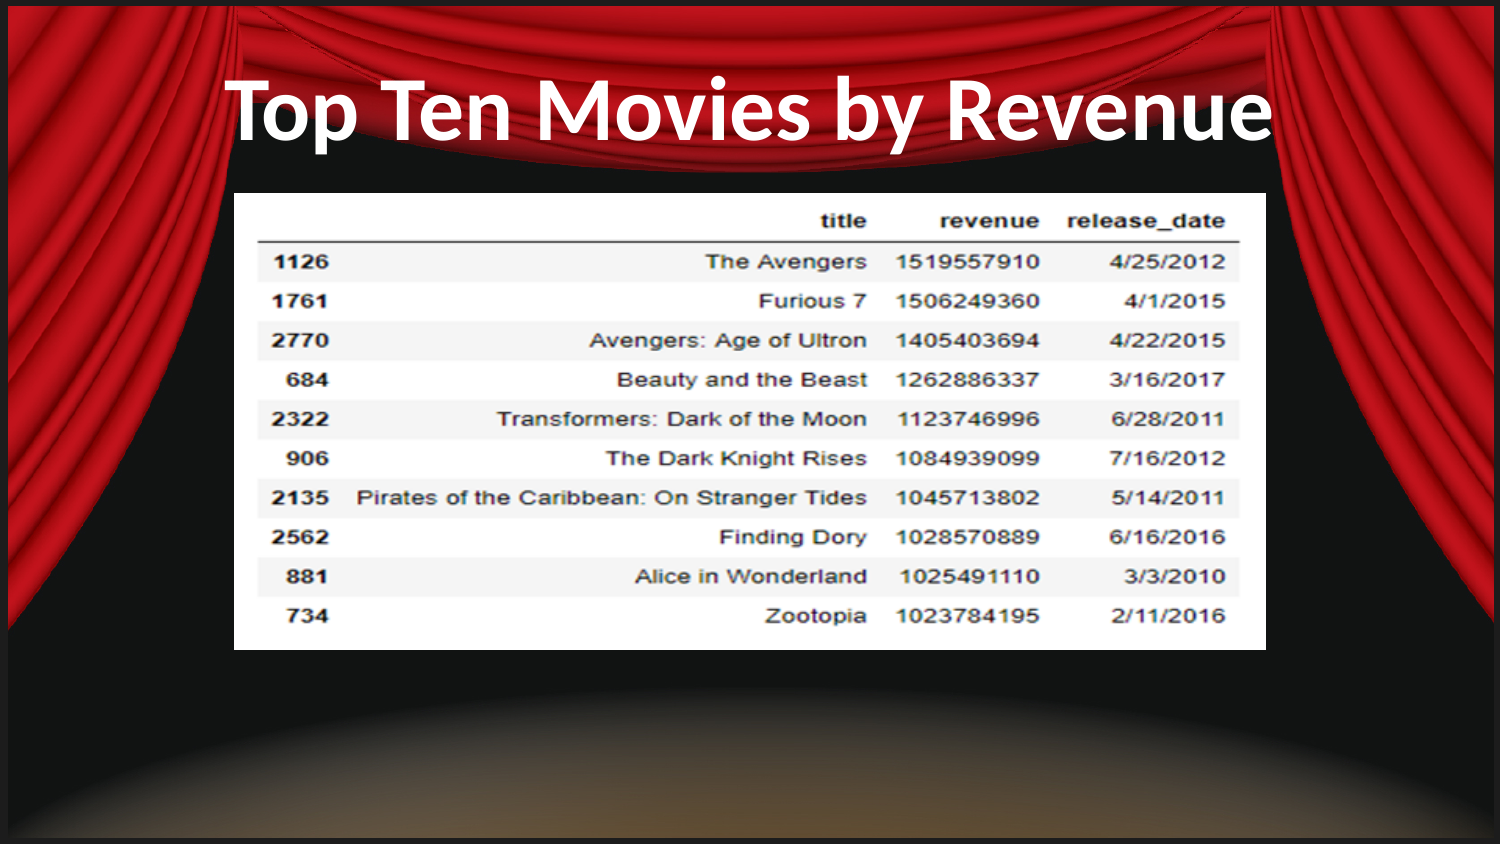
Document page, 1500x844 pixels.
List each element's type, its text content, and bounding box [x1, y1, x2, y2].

picture [0, 0, 1500, 844]
title Top Ten Movies by Revenue [75, 33, 1425, 175]
